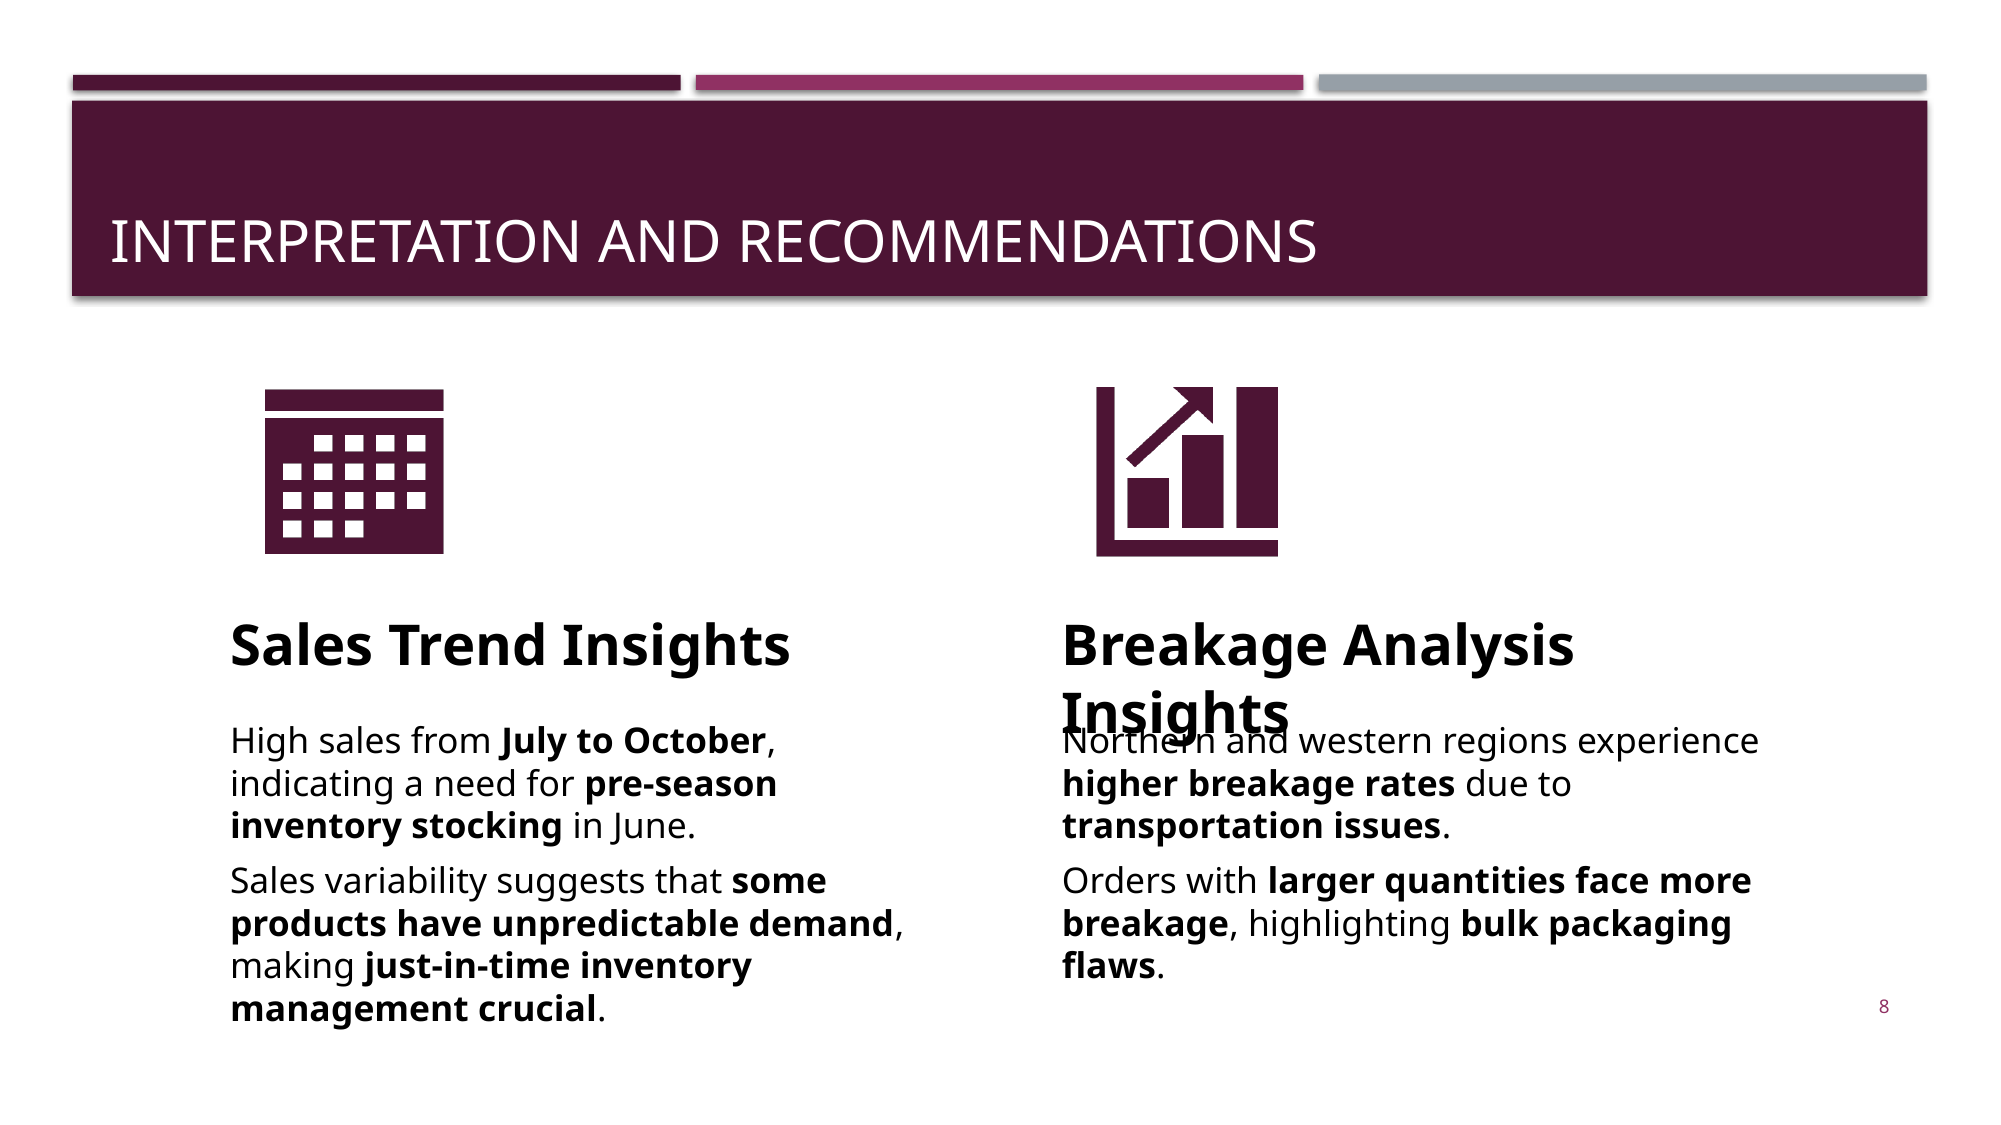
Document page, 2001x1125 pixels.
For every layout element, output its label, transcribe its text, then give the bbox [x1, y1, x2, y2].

title INTERPRETATION AND RECOMMENDATIONS [95, 115, 1905, 282]
slide_number 8 [1732, 977, 1905, 1037]
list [94, 357, 1906, 962]
